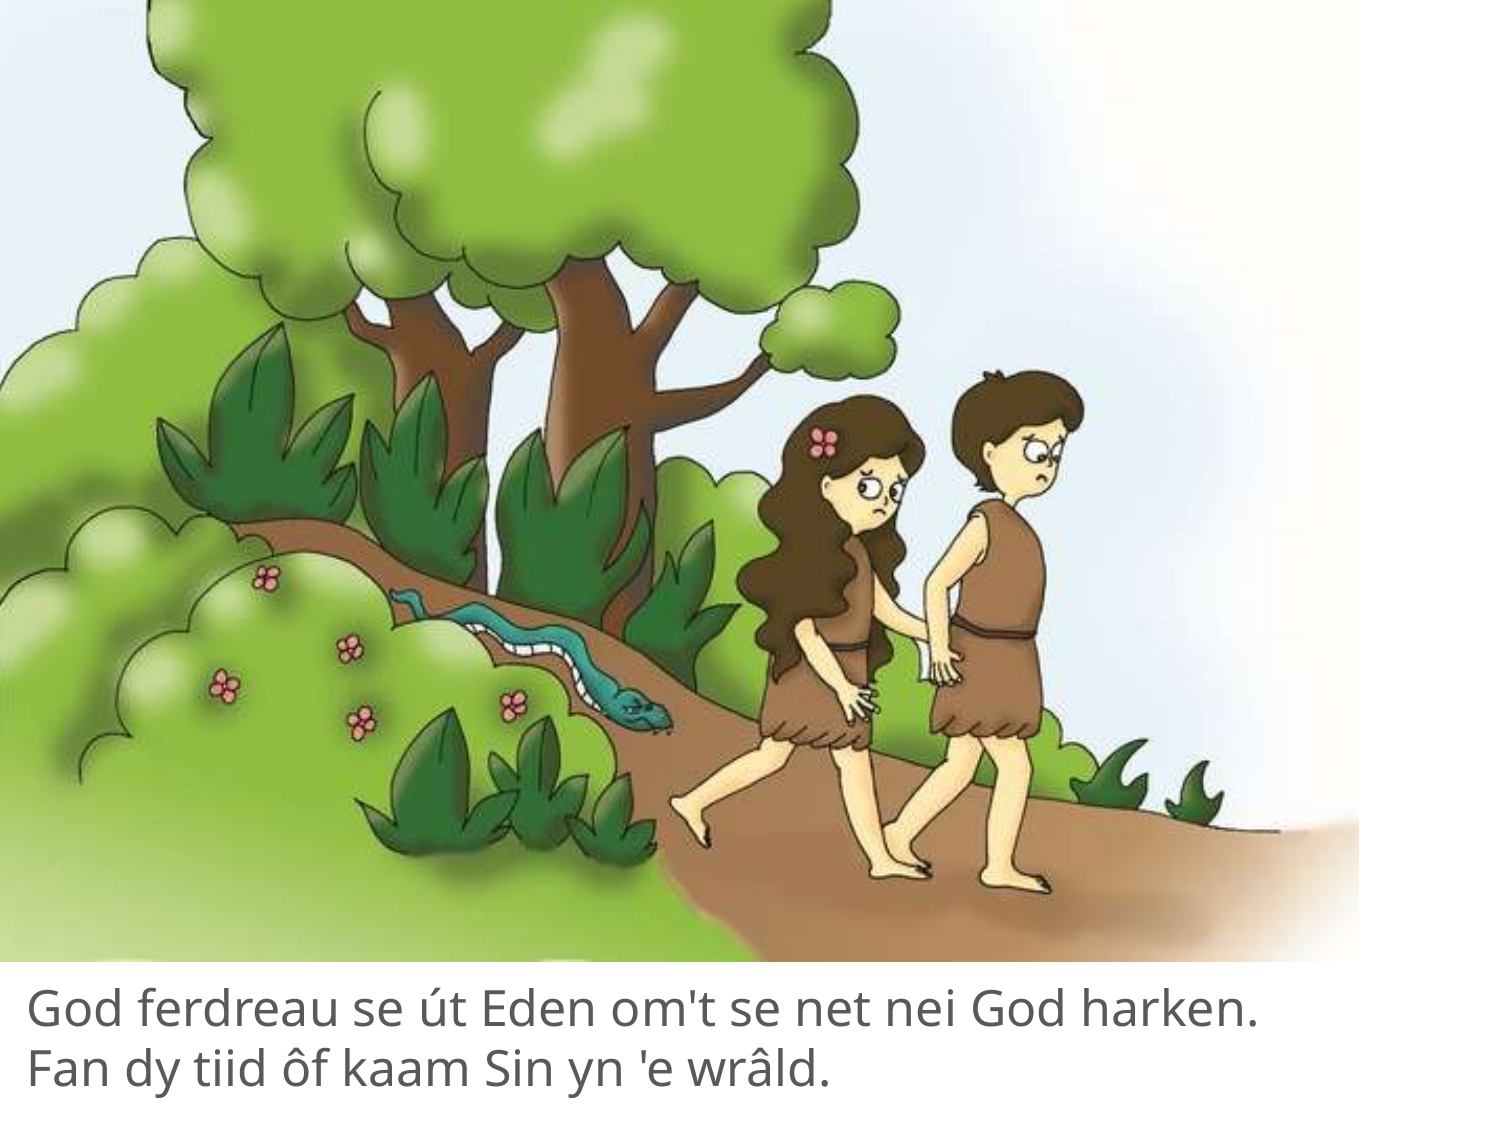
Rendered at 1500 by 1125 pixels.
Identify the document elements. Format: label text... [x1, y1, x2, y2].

text_box God ferdreau se út Eden om't se net nei God harken. Fan dy tiid ôf kaam Sin yn 'e wrâld. [11, 969, 1498, 1105]
picture [0, 0, 1359, 962]
